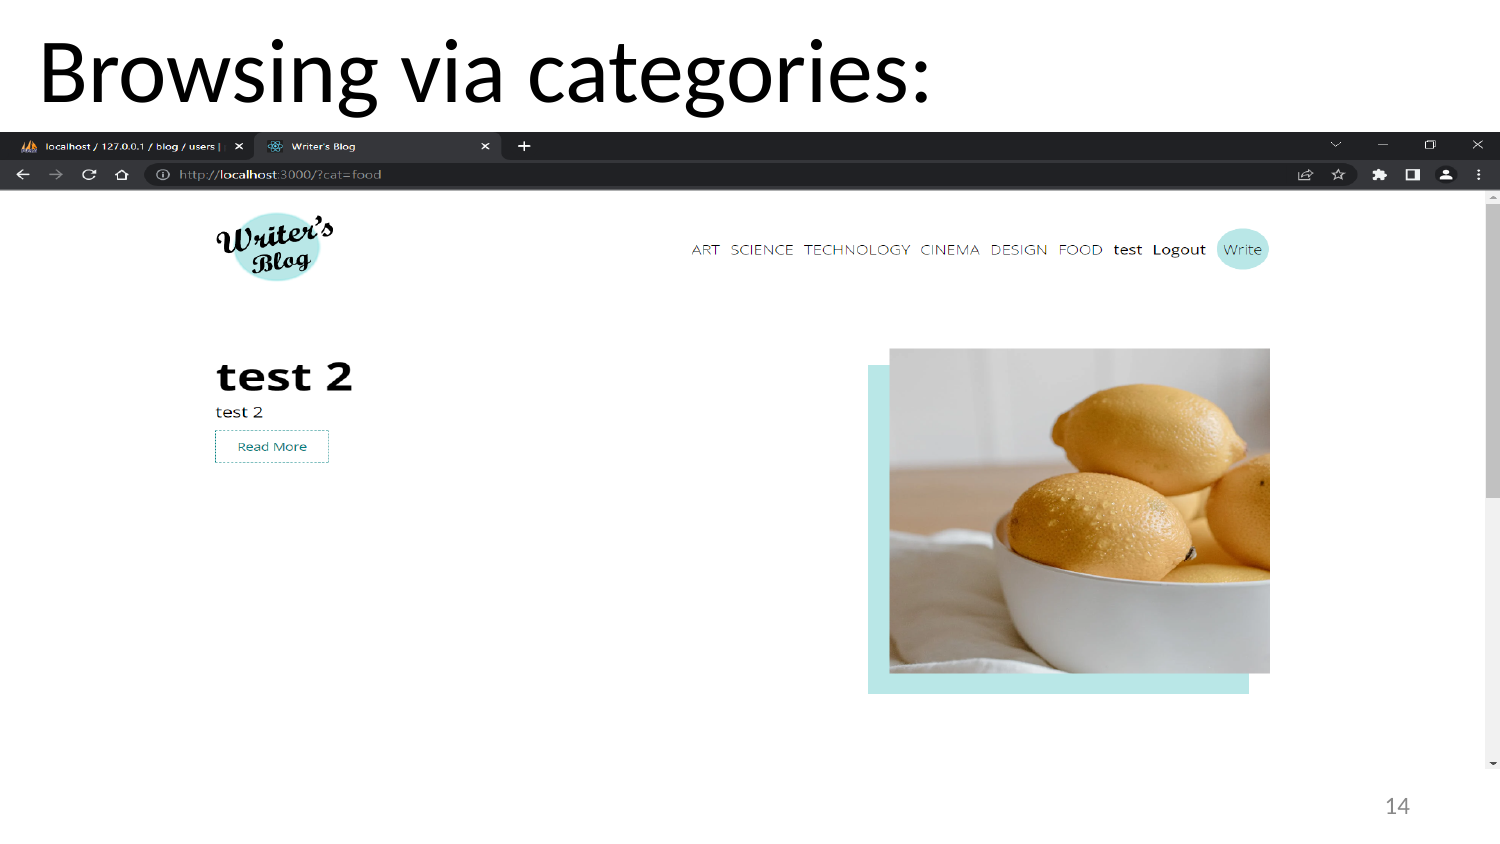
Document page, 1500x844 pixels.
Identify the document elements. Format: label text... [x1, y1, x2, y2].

slide_number ‹#› [1074, 782, 1425, 827]
picture [0, 132, 1500, 770]
title Browsing via categories: [23, 11, 1374, 120]
